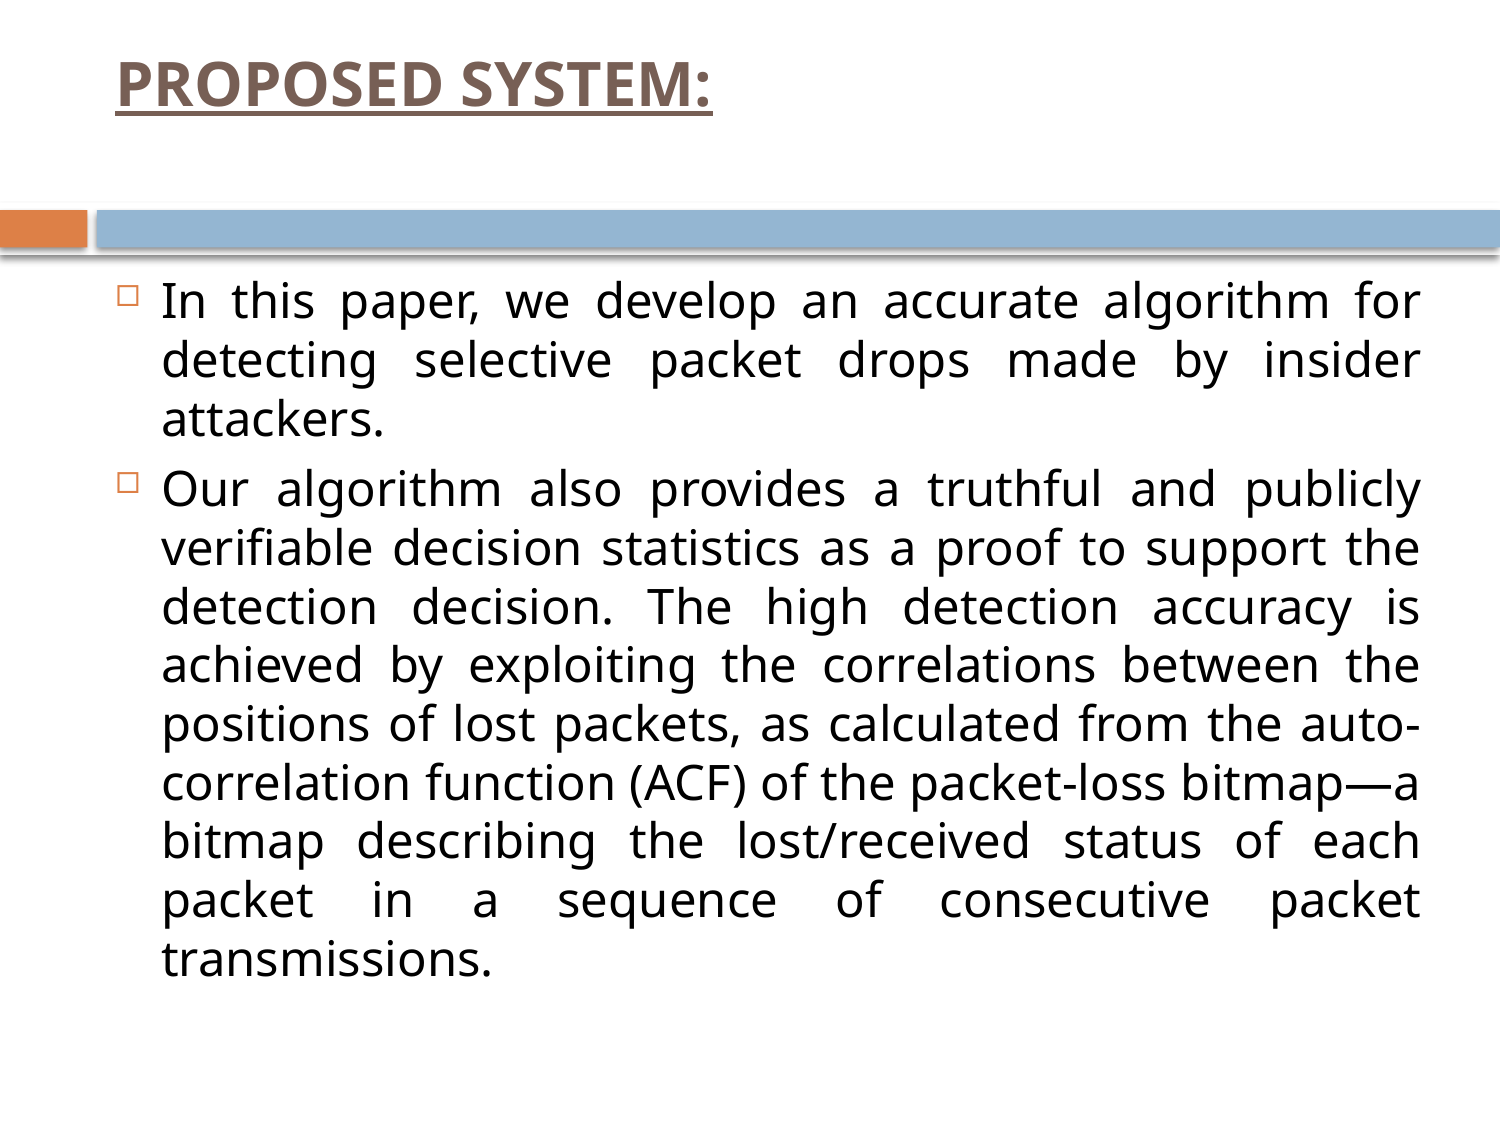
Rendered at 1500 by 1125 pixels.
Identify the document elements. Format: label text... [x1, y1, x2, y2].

title PROPOSED SYSTEM: [100, 37, 1438, 200]
list In this paper, we develop an accurate algorithm for detecting selective packet drops made by insider attackers. Our algorithm also provides a truthful and publicly verifiable decision statistics as a proof to support the detection decision. The high detection accuracy is achieved by exploiting the correlations between the positions of lost packets, as calculated from the auto-correlation function (ACF) of the packet-loss bitmap—a bitmap describing the lost/received status of each packet in a sequence of consecutive packet transmissions. [100, 262, 1438, 1000]
